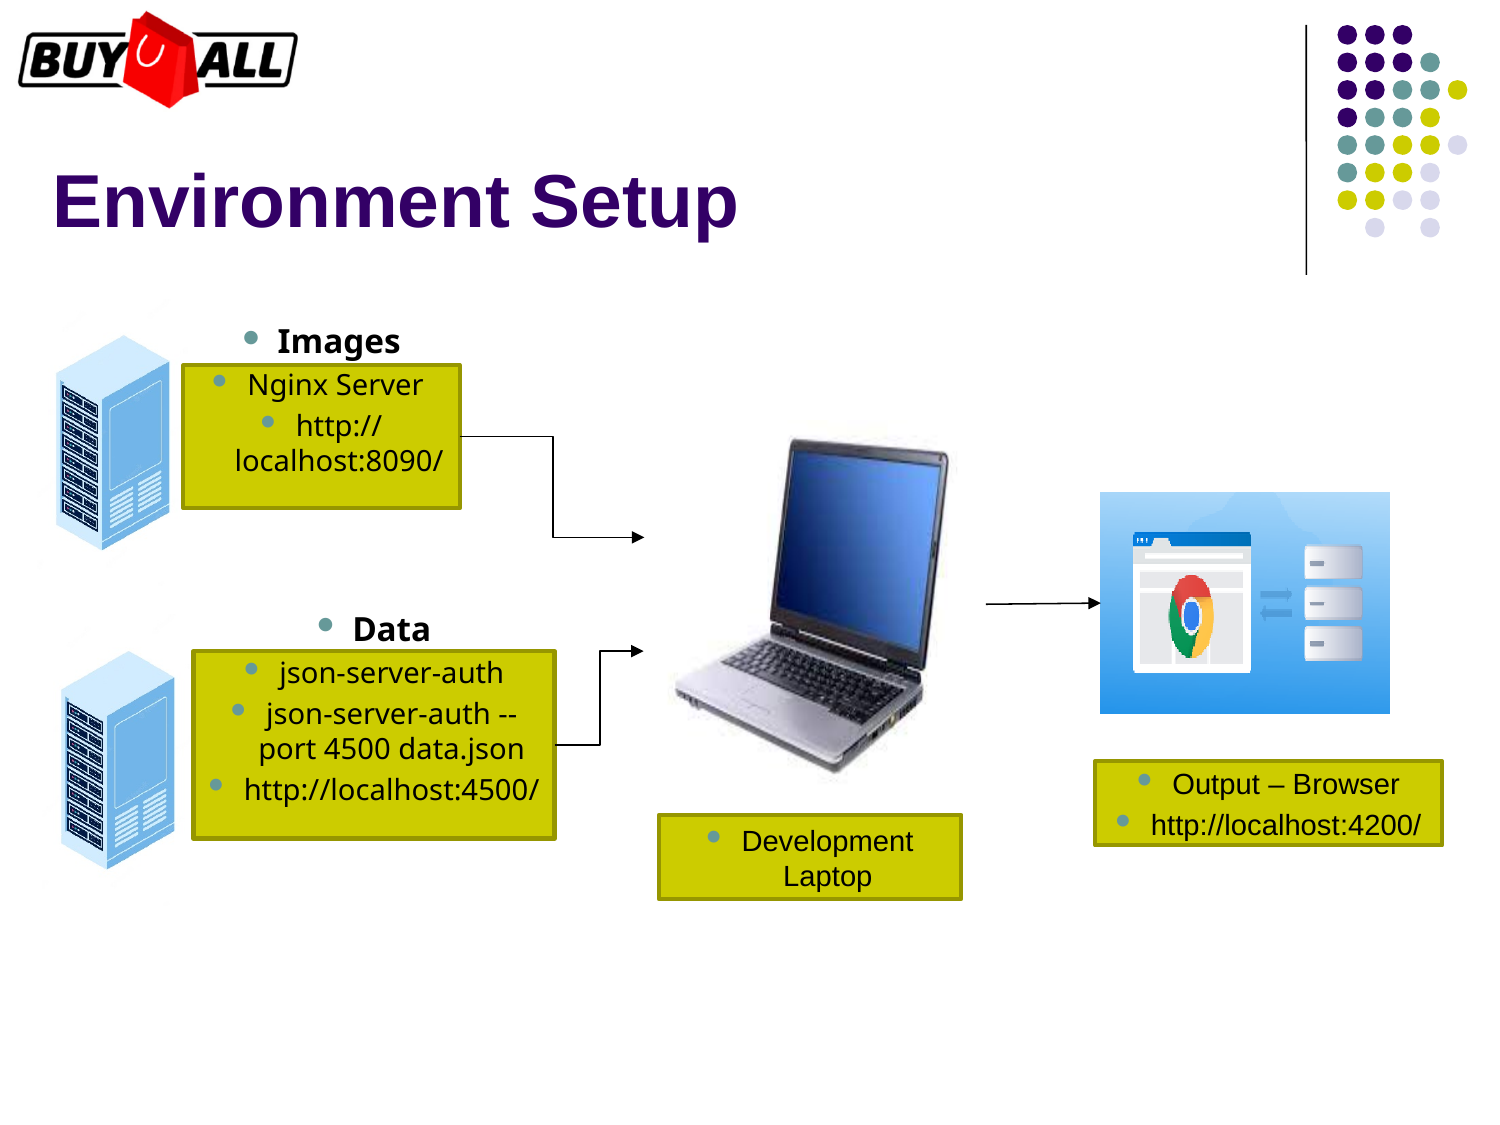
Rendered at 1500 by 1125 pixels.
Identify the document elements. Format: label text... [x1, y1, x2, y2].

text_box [554, 650, 644, 746]
picture [13, 5, 301, 113]
text_box Data json-server-auth json-server-auth --port 4500 data.json http://localhost:4500/ [196, 649, 557, 841]
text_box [459, 436, 645, 538]
text_box Development Laptop [657, 813, 963, 901]
title Environment Setup [37, 37, 1300, 250]
text_box Output – Browser http://localhost:4200/ [1093, 759, 1444, 847]
text_box Images Nginx Server http://localhost:8090/ [191, 363, 462, 510]
picture [1100, 492, 1390, 714]
picture [648, 420, 987, 789]
picture [37, 299, 188, 586]
picture [41, 614, 193, 906]
